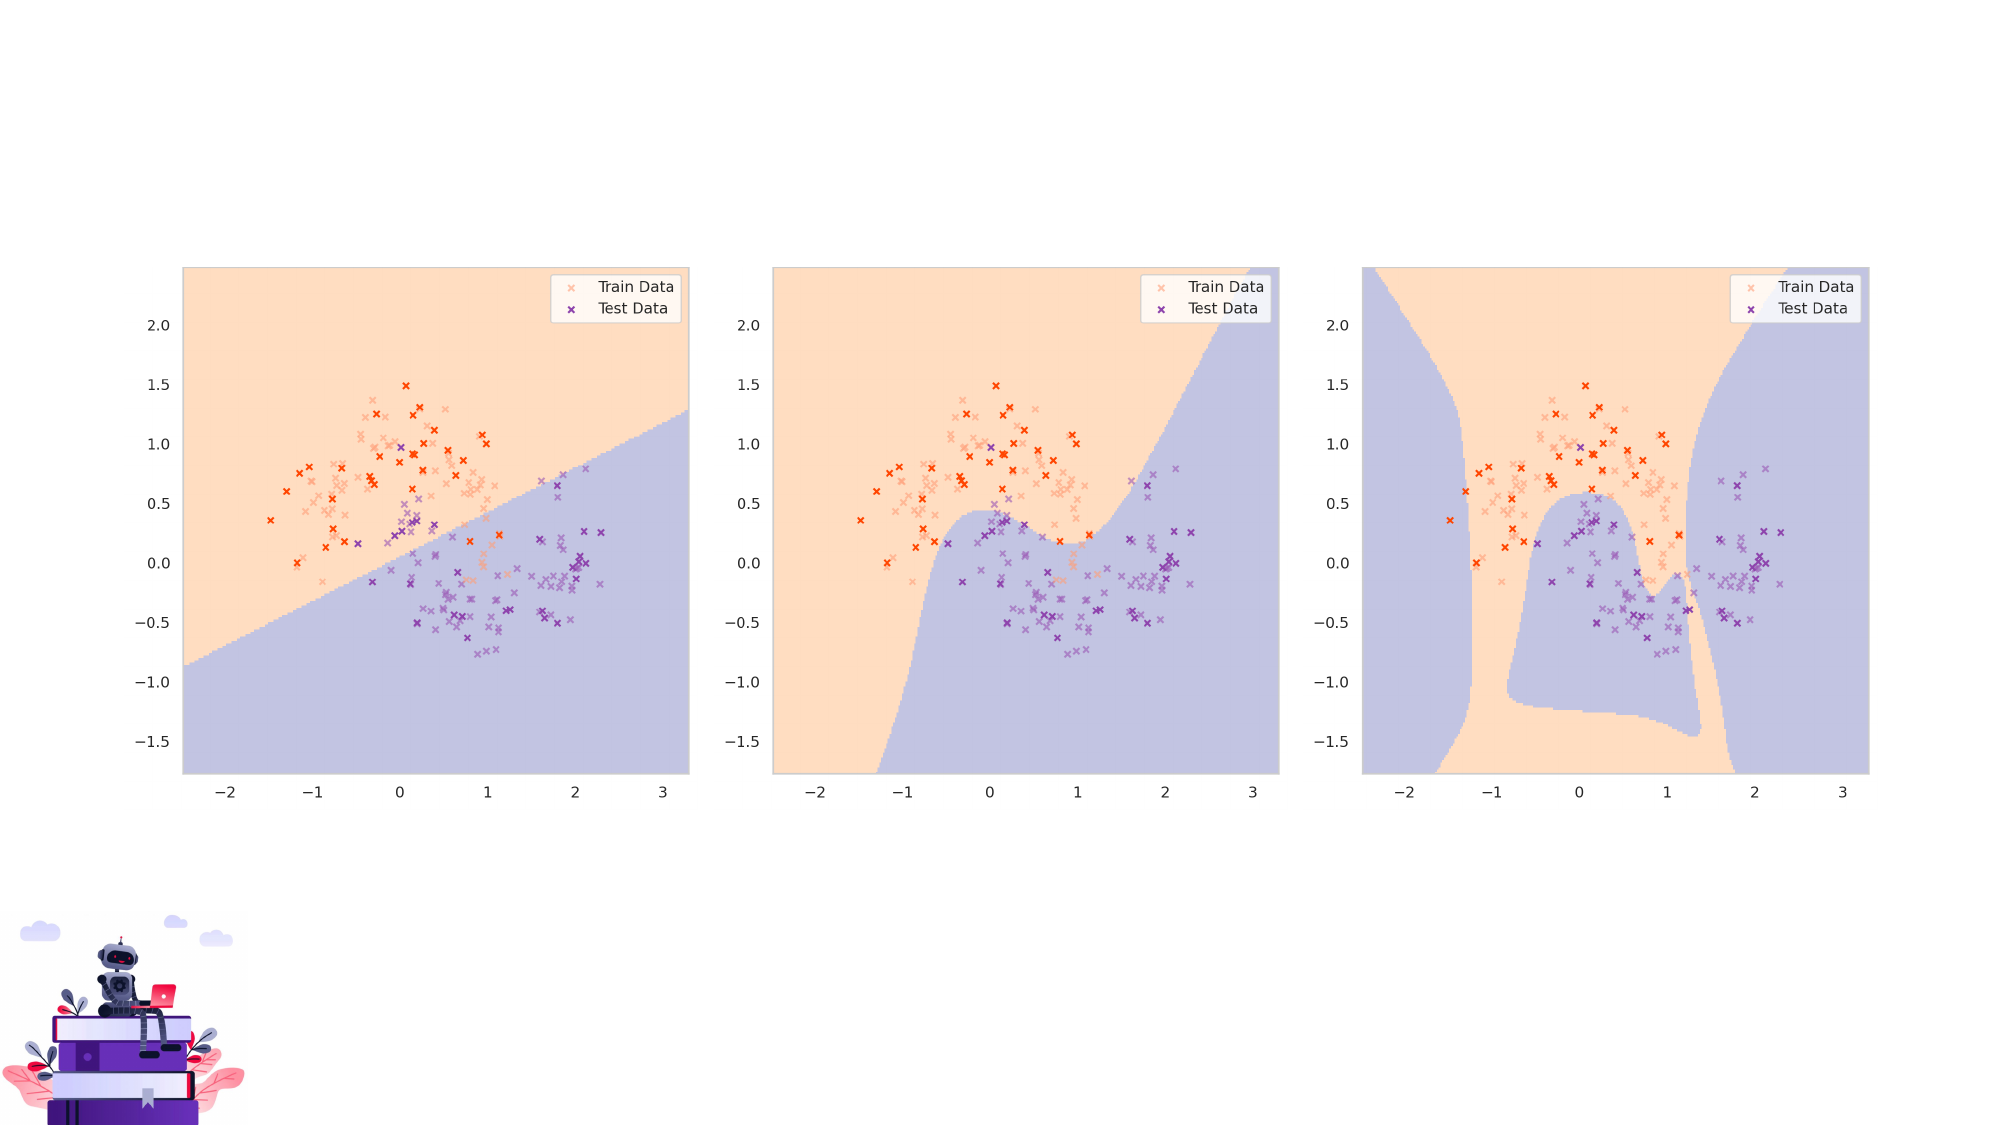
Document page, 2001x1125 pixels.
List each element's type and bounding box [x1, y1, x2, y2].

picture [123, 267, 698, 810]
picture [0, 909, 248, 1125]
picture [1303, 267, 1878, 810]
picture [713, 267, 1288, 810]
